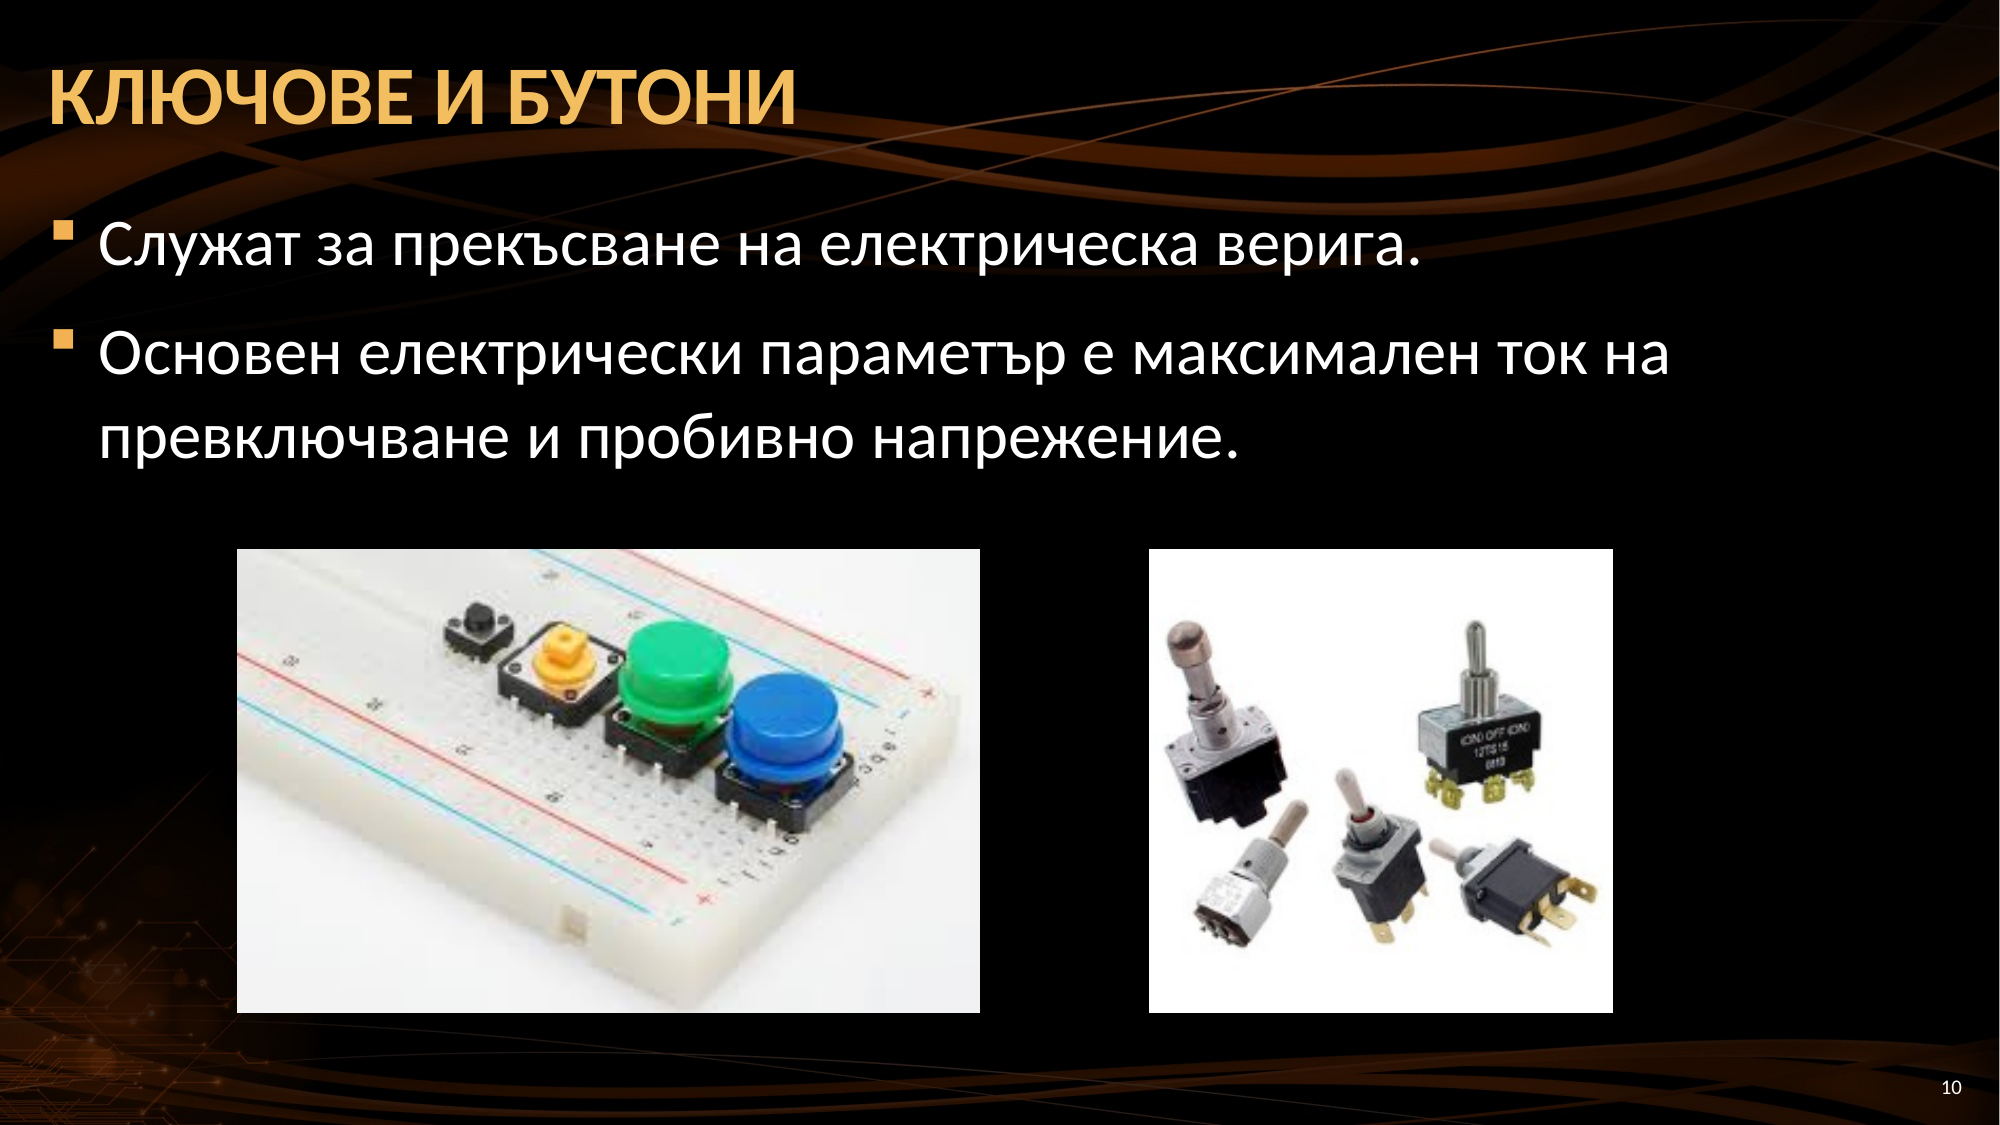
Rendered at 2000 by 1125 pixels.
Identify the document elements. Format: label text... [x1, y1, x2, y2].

list Служат за прекъсване на електрическа верига. Основен електрически параметър е максимален ток на превключване и пробивно напрежение. [31, 188, 1968, 1103]
slide_number 10 [1897, 1070, 1968, 1103]
title КЛЮЧОВЕ И БУТОНИ [30, 6, 1968, 189]
picture [0, 0, 2000, 1125]
